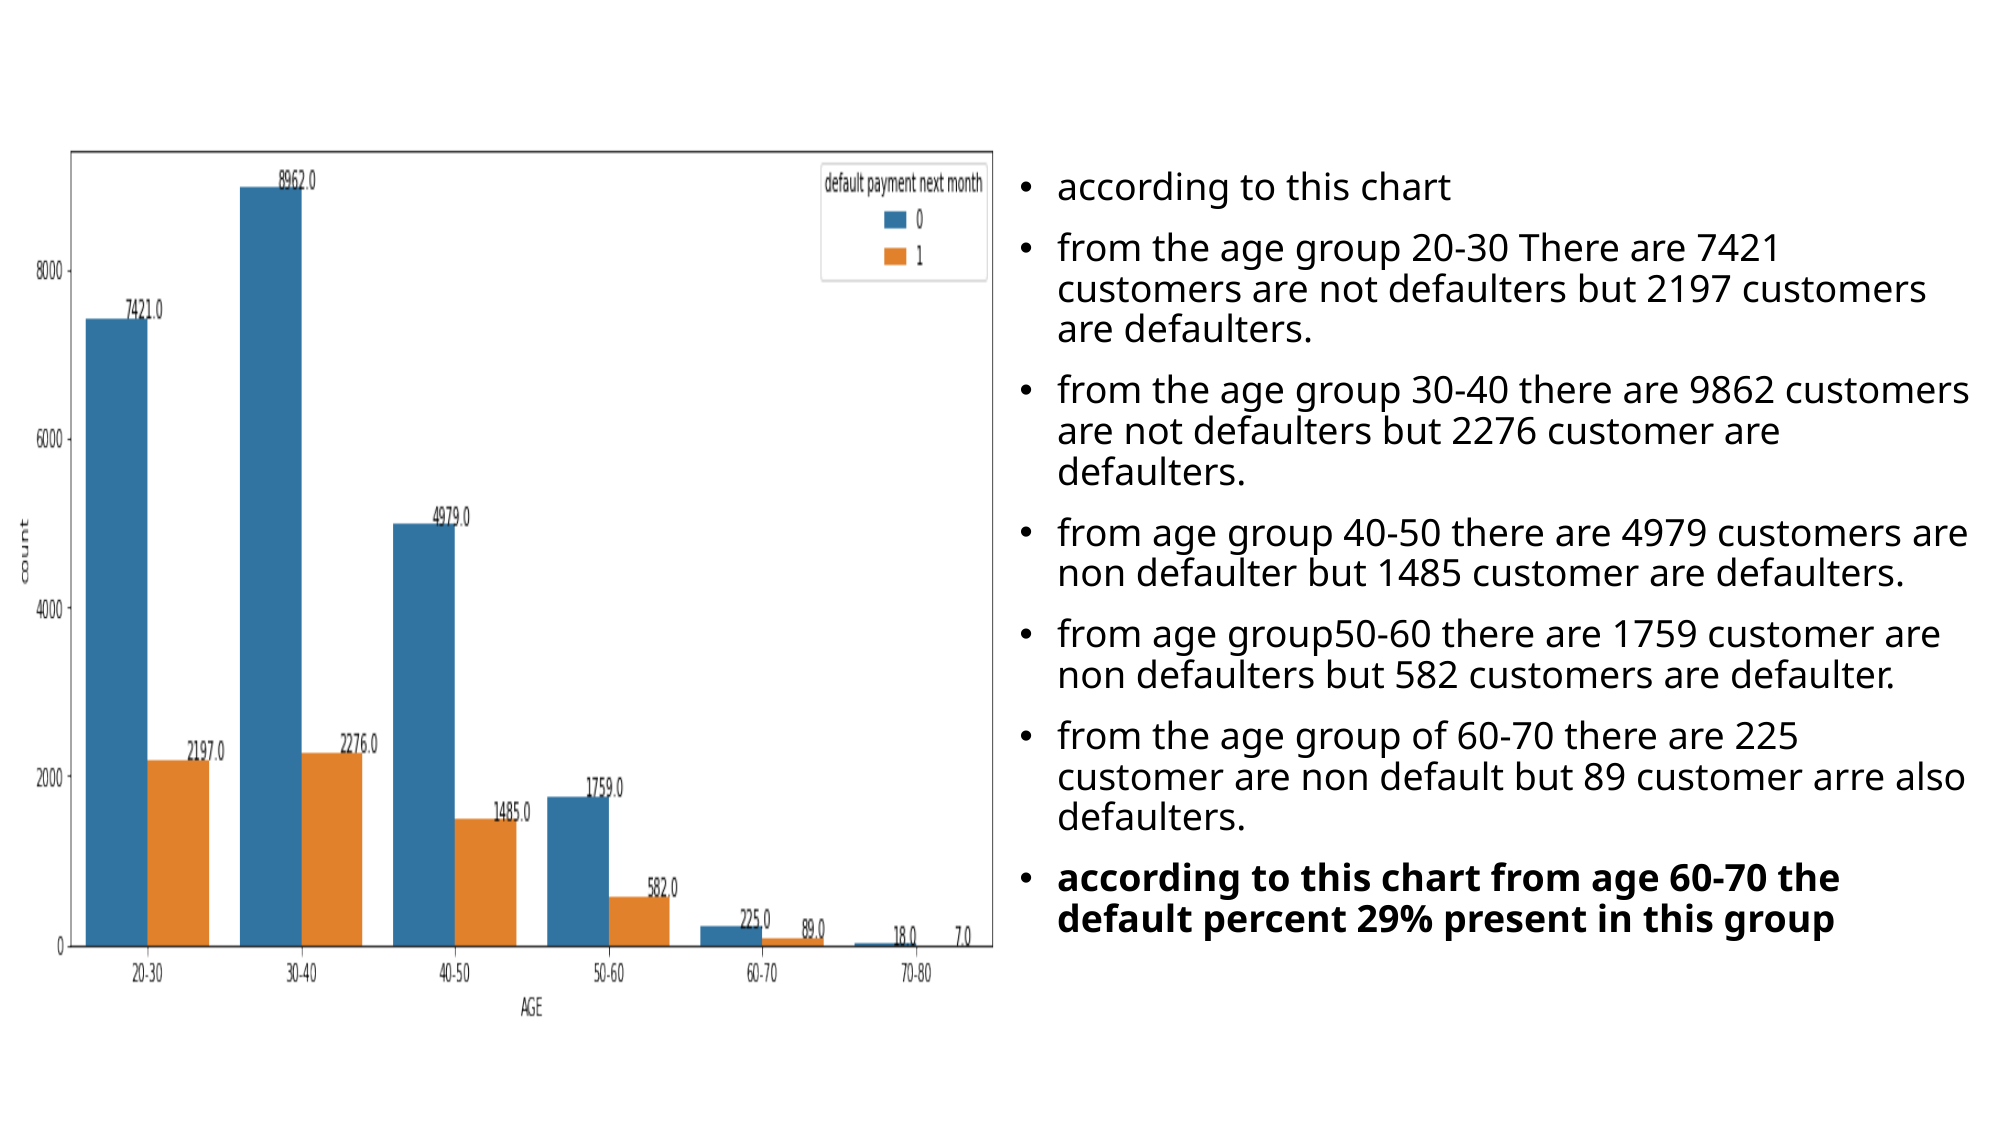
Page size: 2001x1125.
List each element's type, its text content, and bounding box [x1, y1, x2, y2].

list according to this chart from the age group 20-30 There are 7421 customers are not defaulters but 2197 customers are defaulters. from the age group 30-40 there are 9862 customers are not defaulters but 2276 customer are defaulters. from age group 40-50 there are 4979 customers are non defaulter but 1485 customer are defaulters. from age group50-60 there are 1759 customer are non defaulters but 582 customers are defaulter. from the age group of 60-70 there are 225 customer are non default but 89 customer arre also defaulters. according to this chart from age 60-70 the default percent 29% present in this group [1004, 160, 1988, 1066]
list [12, 134, 1000, 1039]
